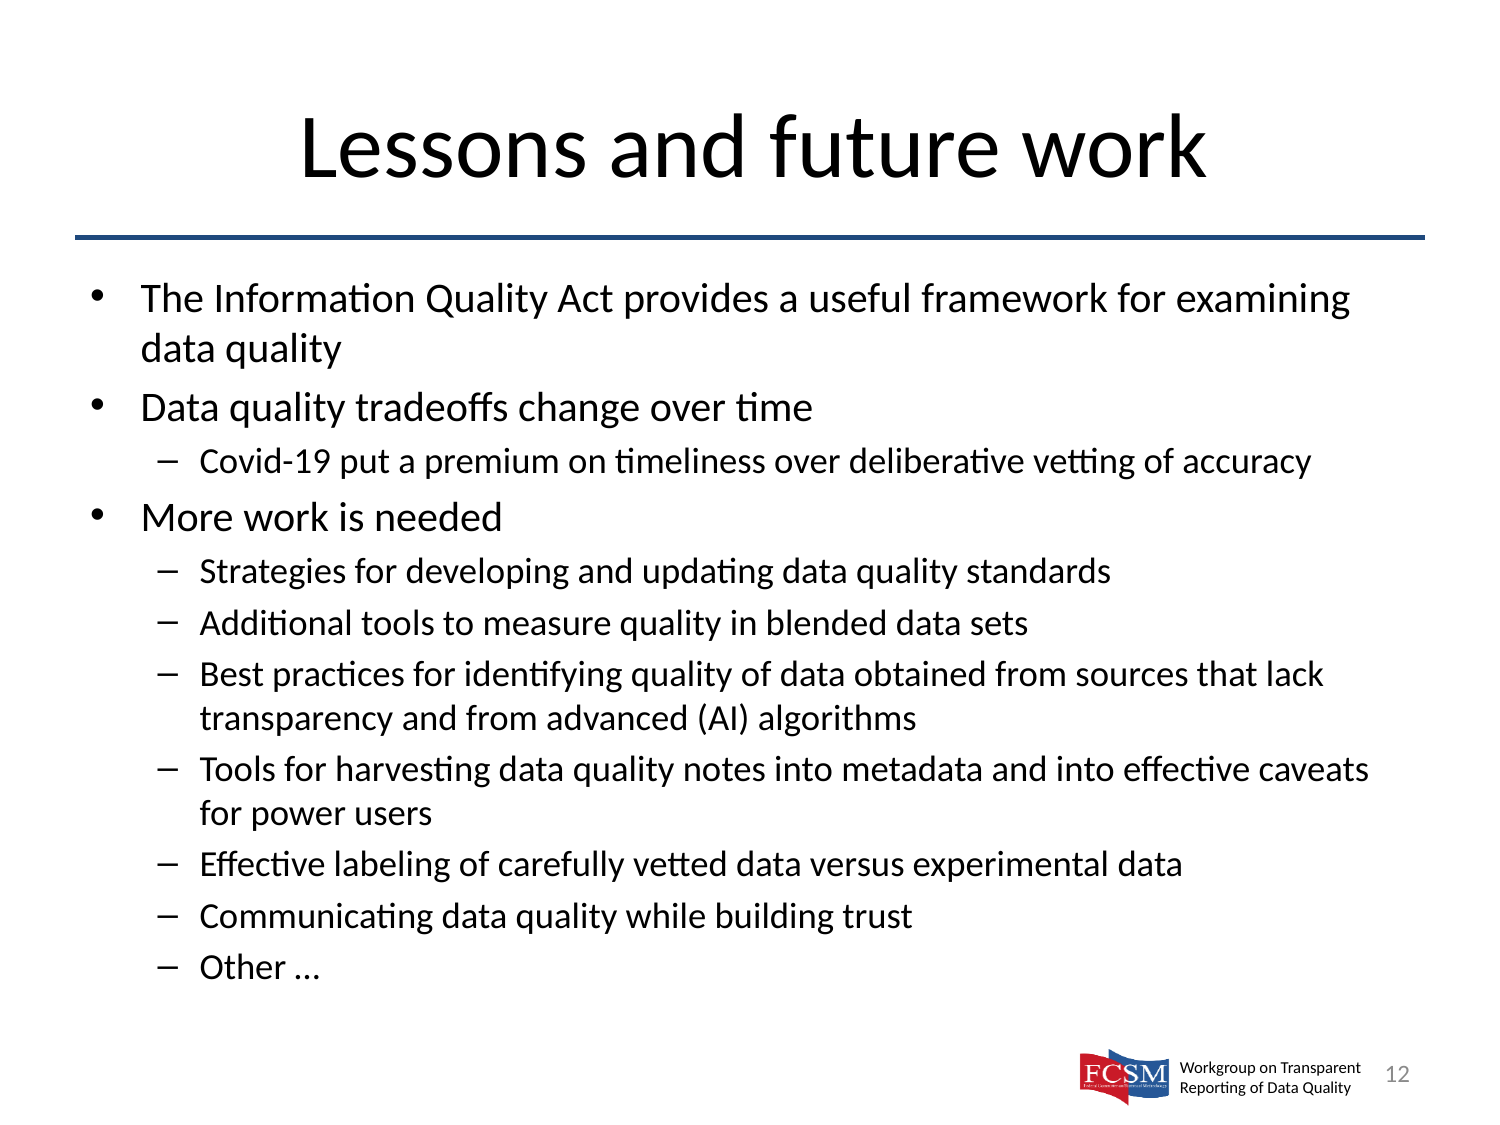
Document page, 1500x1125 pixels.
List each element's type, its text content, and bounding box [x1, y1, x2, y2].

slide_number 12 [1074, 1042, 1425, 1103]
title Lessons and future work [79, 46, 1430, 235]
picture [1074, 1103, 1175, 1108]
list The Information Quality Act provides a useful framework for examining data quality Data quality tradeoffs change over time Covid-19 put a premium on timeliness over deliberative vetting of accuracy More work is needed Strategies for developing and updating data quality standards Additional tools to measure quality in blended data sets Best practices for identifying quality of data obtained from sources that lack transparency and from advanced (AI) algorithms Tools for harvesting data quality notes into metadata and into effective caveats for power users Effective labeling of carefully vetted data versus experimental data Communicating data quality while building trust Other … [75, 262, 1425, 1005]
